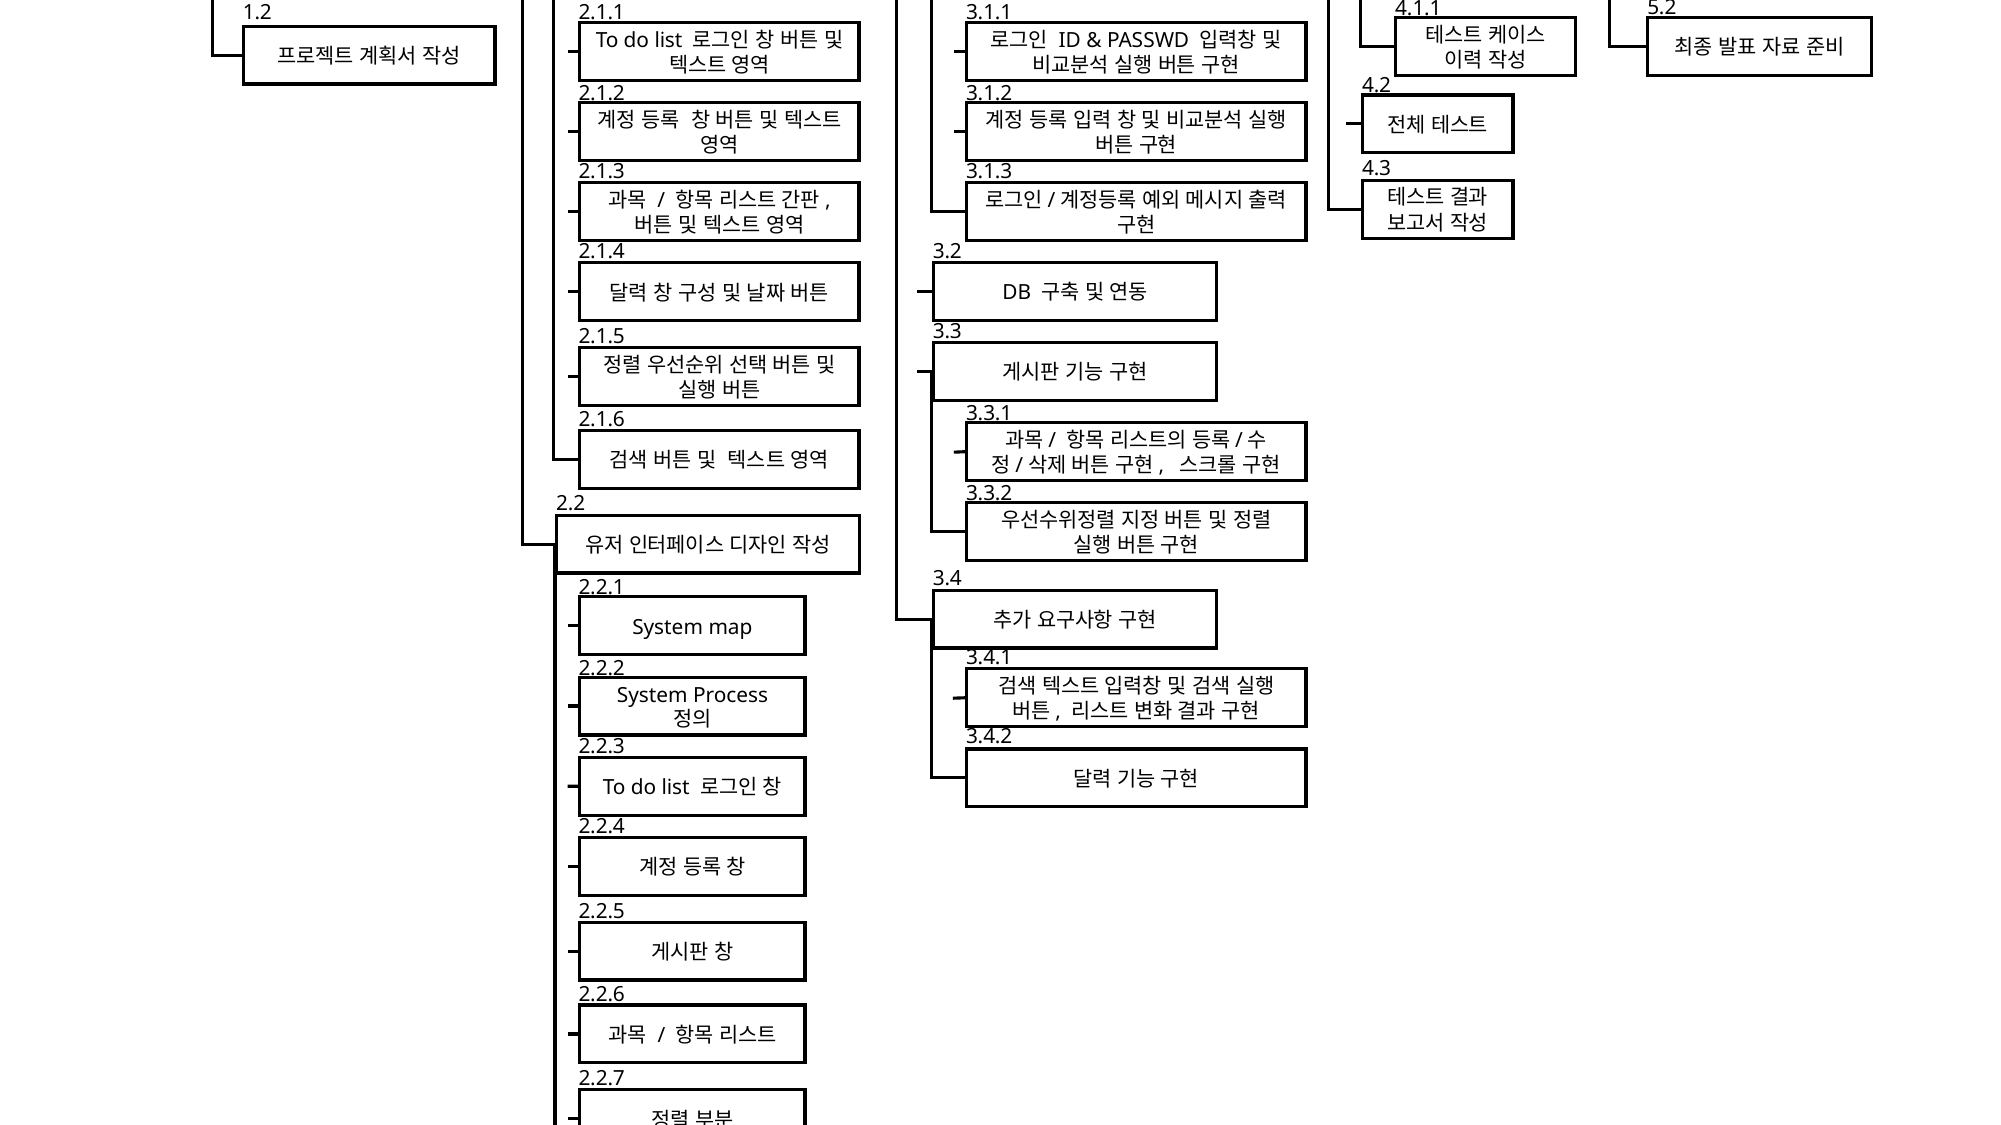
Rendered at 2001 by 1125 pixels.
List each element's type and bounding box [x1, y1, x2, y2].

text_box [214, 0, 1872, 1125]
